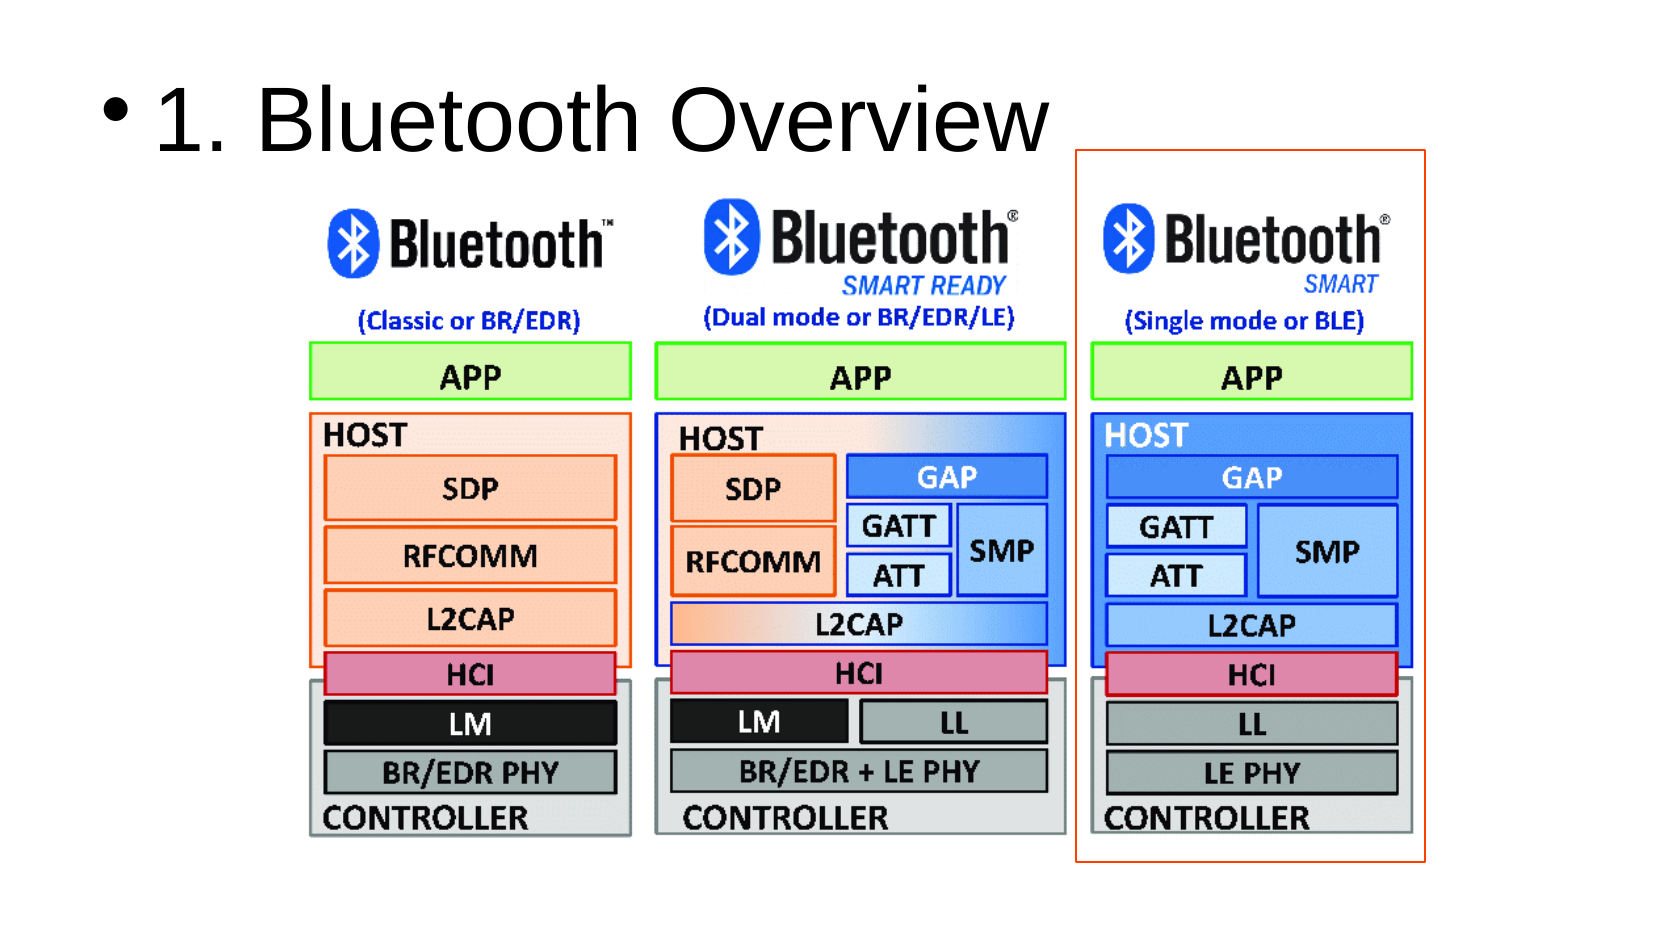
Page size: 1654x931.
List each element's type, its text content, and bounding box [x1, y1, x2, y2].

picture [299, 176, 1416, 865]
title 1. Bluetooth Overview [82, 37, 1571, 193]
text_box [1075, 150, 1425, 863]
